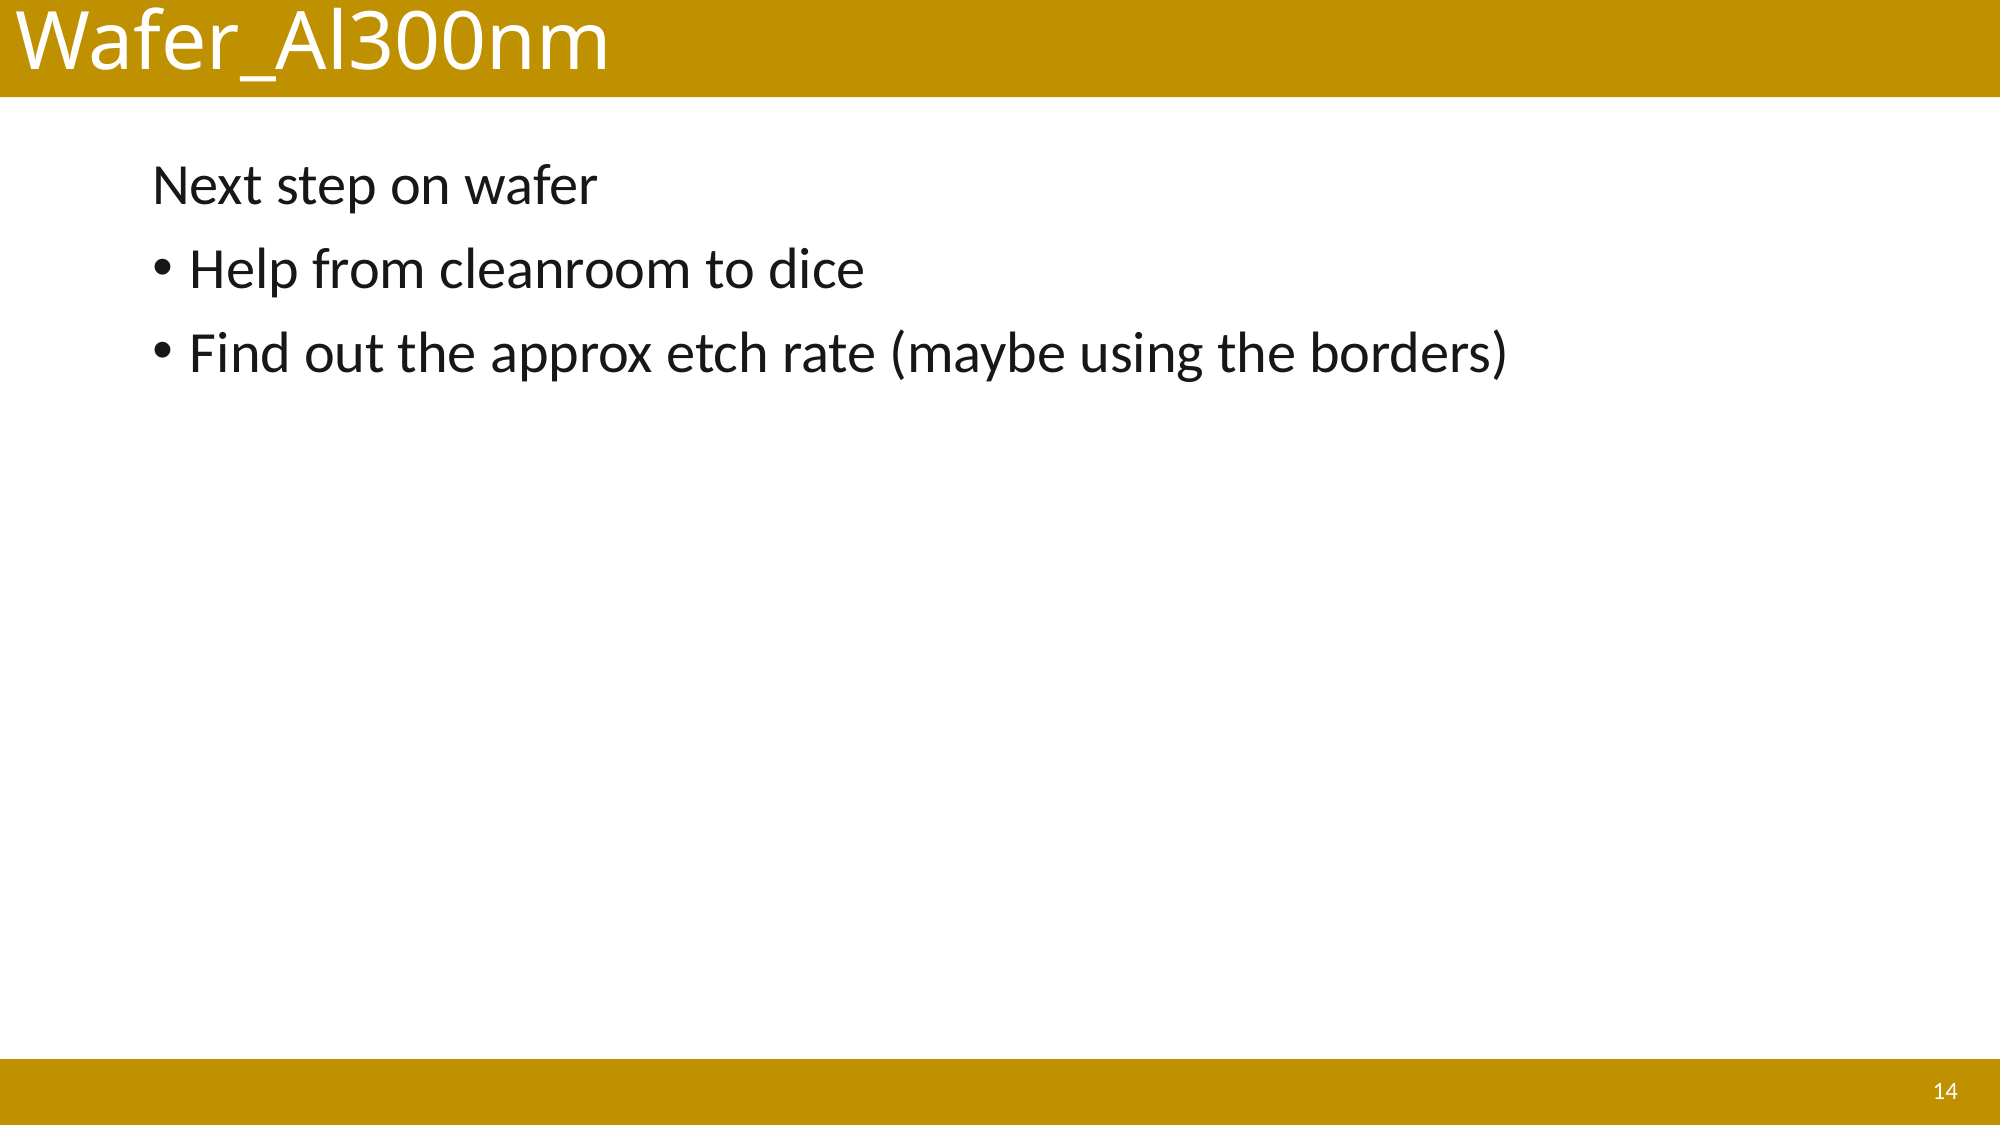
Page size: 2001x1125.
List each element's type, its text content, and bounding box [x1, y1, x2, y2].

title Wafer_Al300nm [0, 0, 2000, 95]
list Next step on wafer Help from cleanroom to dice Find out the approx etch rate (maybe using the borders) [137, 146, 1863, 1014]
slide_number 14 [1523, 1059, 1974, 1120]
